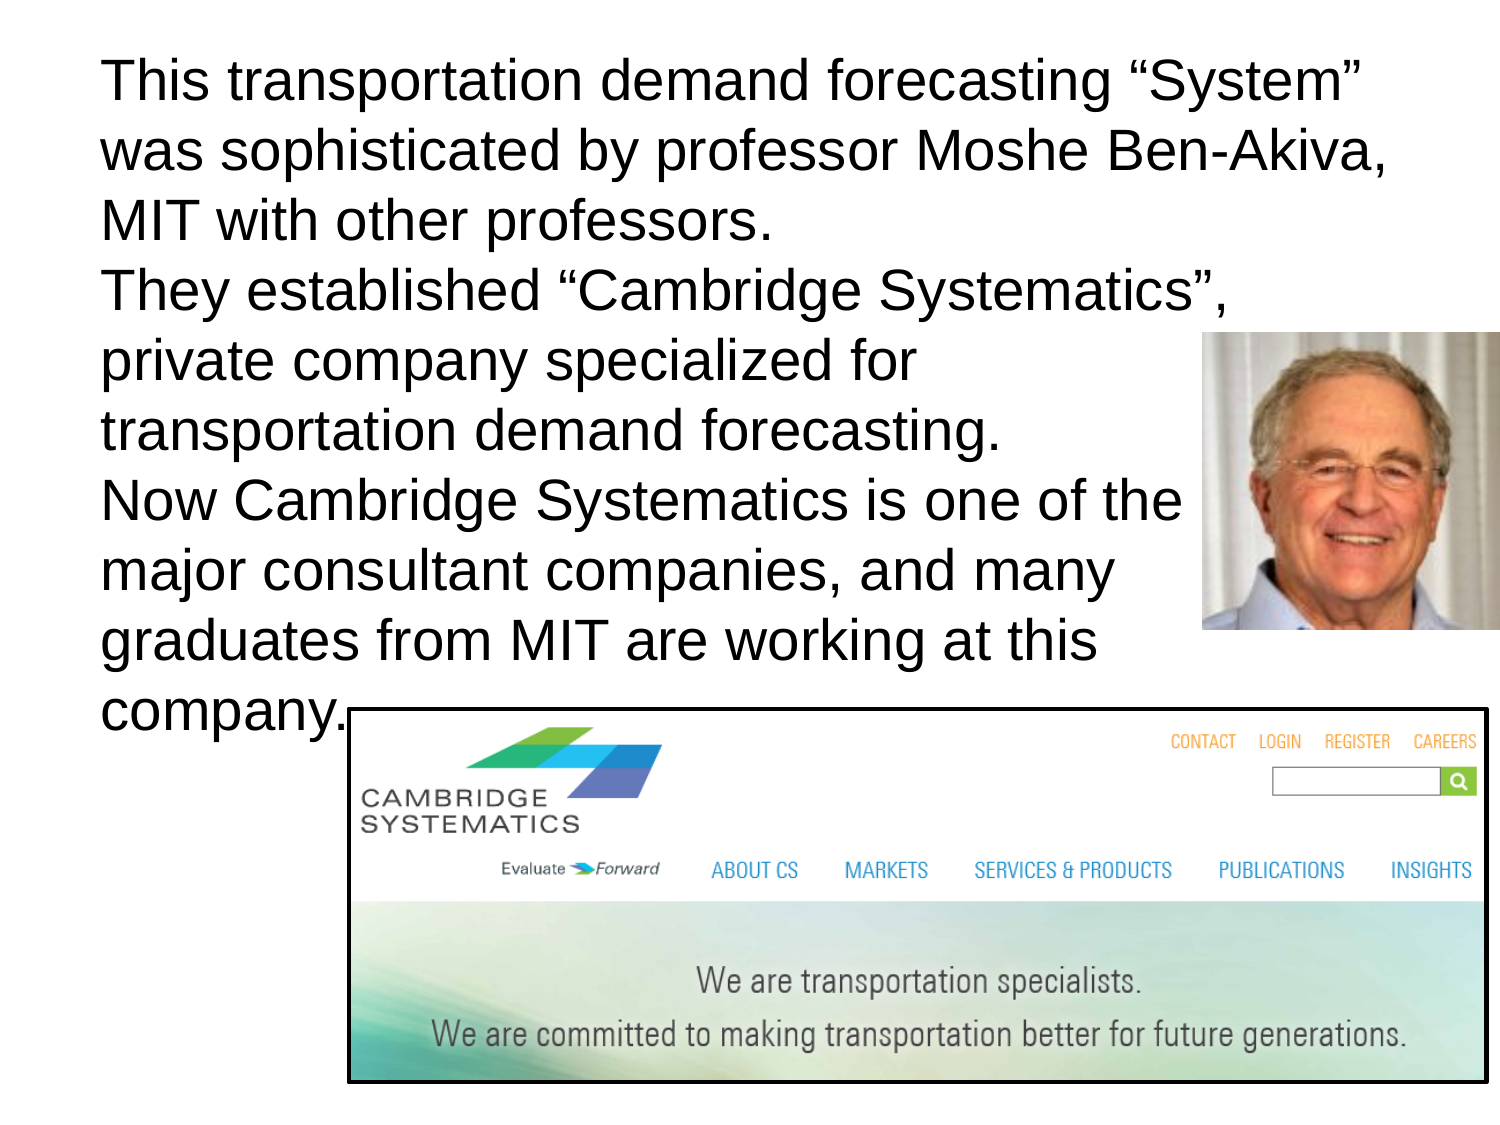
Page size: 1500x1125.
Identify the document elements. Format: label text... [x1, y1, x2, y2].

picture [1202, 332, 1500, 630]
text_box This transportation demand forecasting “System” was sophisticated by professor Moshe Ben-Akiva, MIT with other professors. They established “Cambridge Systematics”, private company specialized for transportation demand forecasting. Now Cambridge Systematics is one of the major consultant companies, and many graduates from MIT are working at this company. [86, 34, 1469, 750]
picture [350, 710, 1485, 1081]
